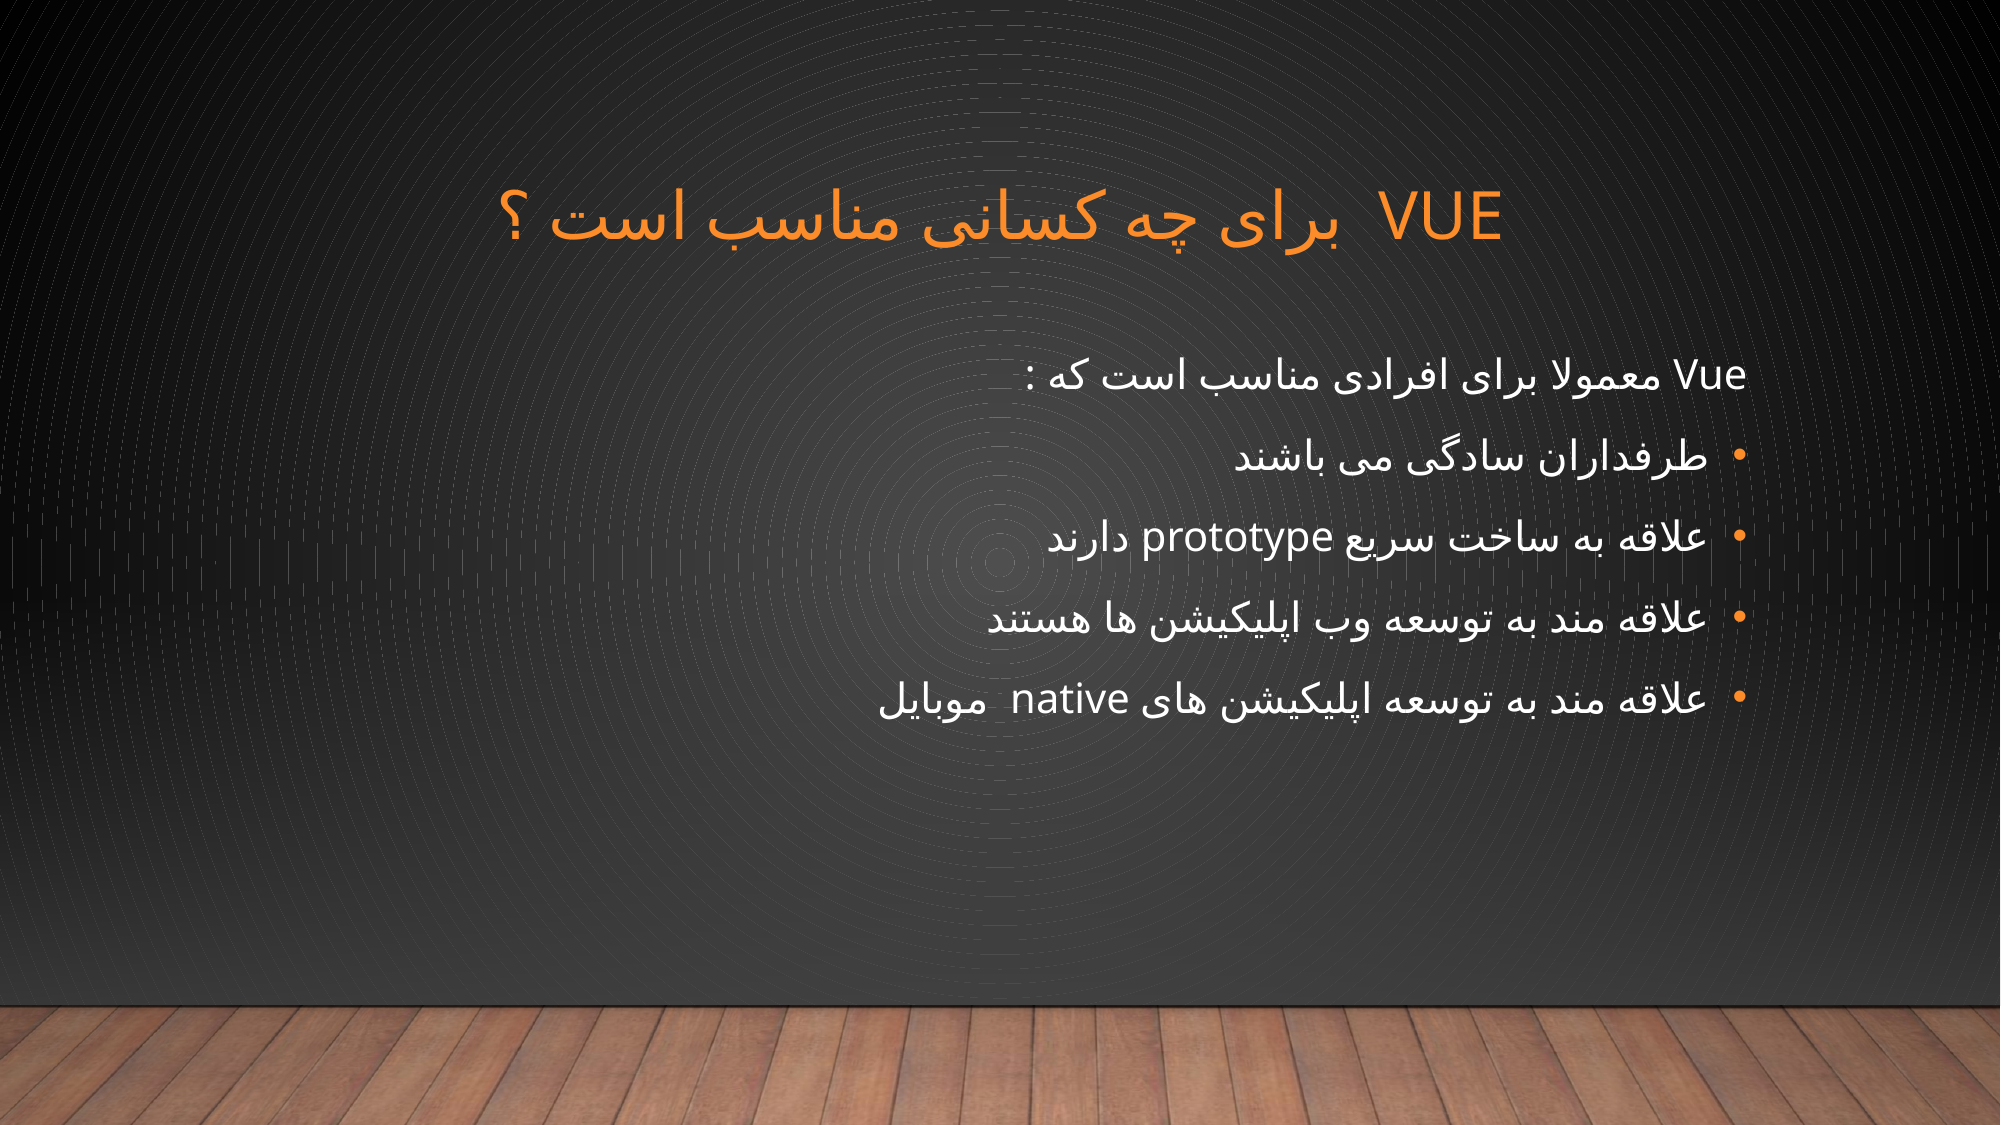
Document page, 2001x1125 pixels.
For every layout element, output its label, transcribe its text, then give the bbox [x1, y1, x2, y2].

list Vue معمولا برای افرادی مناسب است که : طرفداران سادگی می باشند علاقه به ساخت سریع prototype دارند علاقه مند به توسعه وب اپلیکیشن ها هستند علاقه مند به توسعه اپلیکیشن های native موبایل [238, 330, 1763, 897]
title Vue برای چه کسانی مناسب است ؟ [238, 131, 1763, 305]
picture [0, 1005, 2000, 1125]
